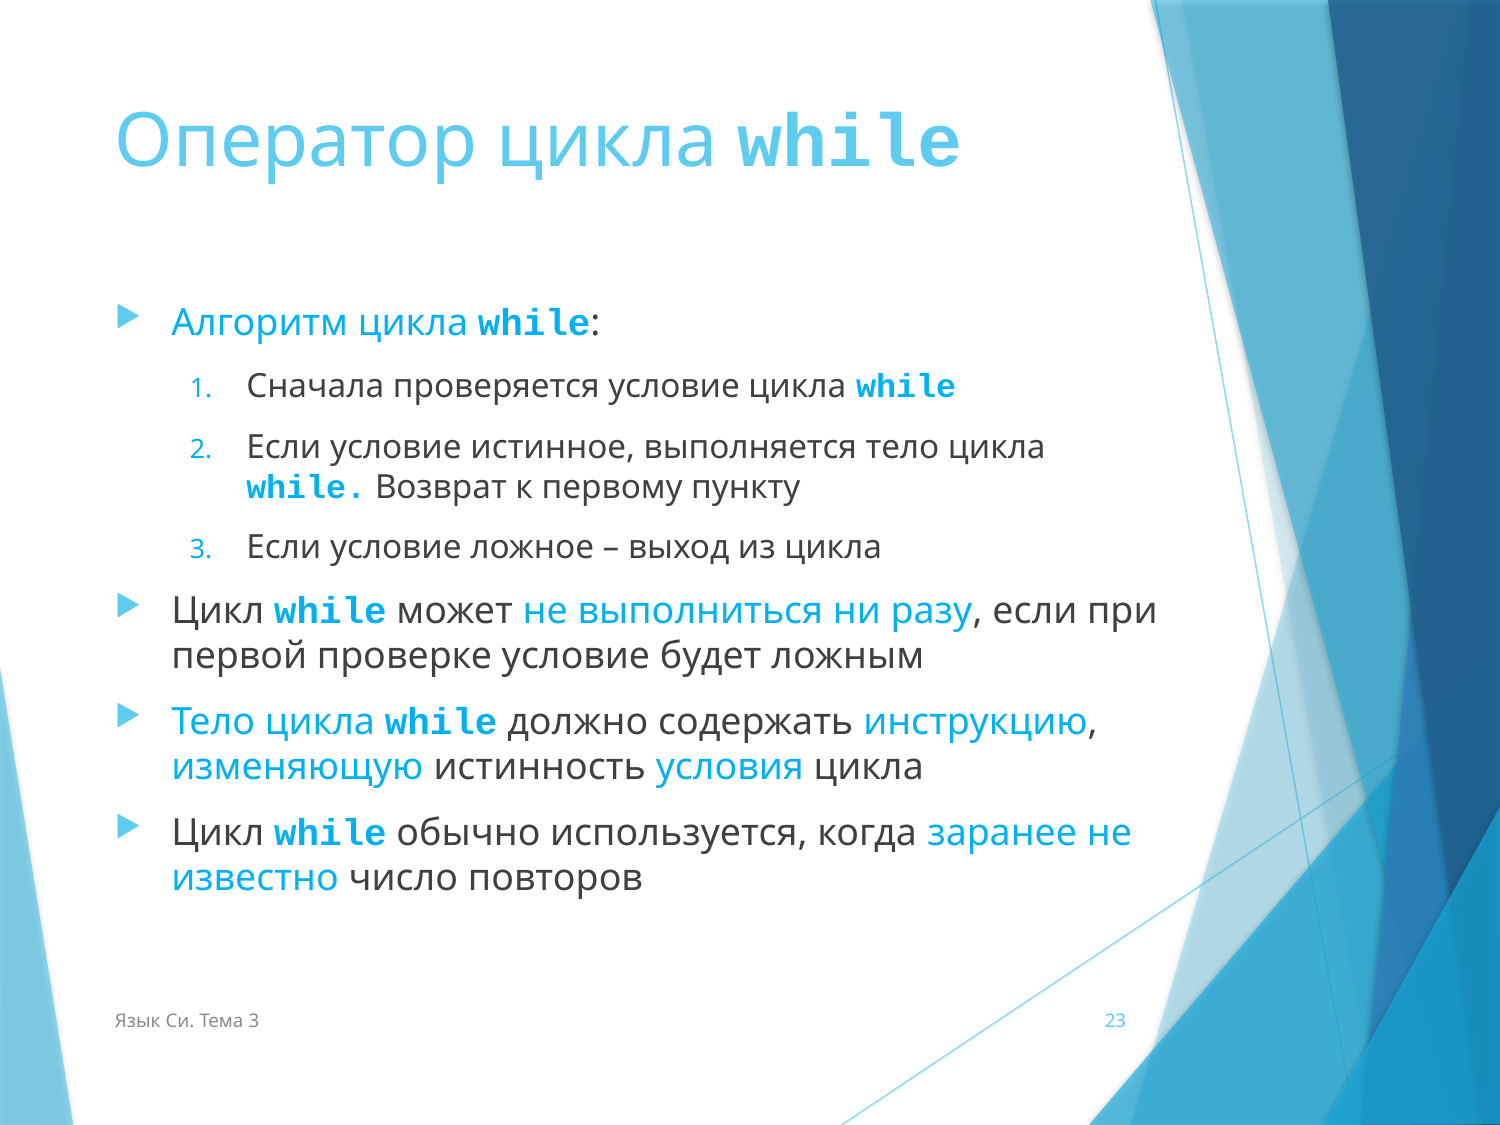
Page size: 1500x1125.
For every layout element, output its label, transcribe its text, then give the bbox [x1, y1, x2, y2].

footer Язык Си. Тема 3 [99, 991, 859, 1051]
list Алгоритм цикла while: Сначала проверяется условие цикла while Если условие истинное, выполняется тело цикла while. Возврат к первому пункту Если условие ложное – выход из цикла Цикл while может не выполниться ни разу, если при первой проверке условие будет ложным Тело цикла while должно содержать инструкцию, изменяющую истинность условия цикла Цикл while обычно используется, когда заранее не известно число повторов [99, 290, 1187, 991]
slide_number 23 [1057, 991, 1142, 1051]
text_box Оператор цикла while [99, 83, 1142, 301]
